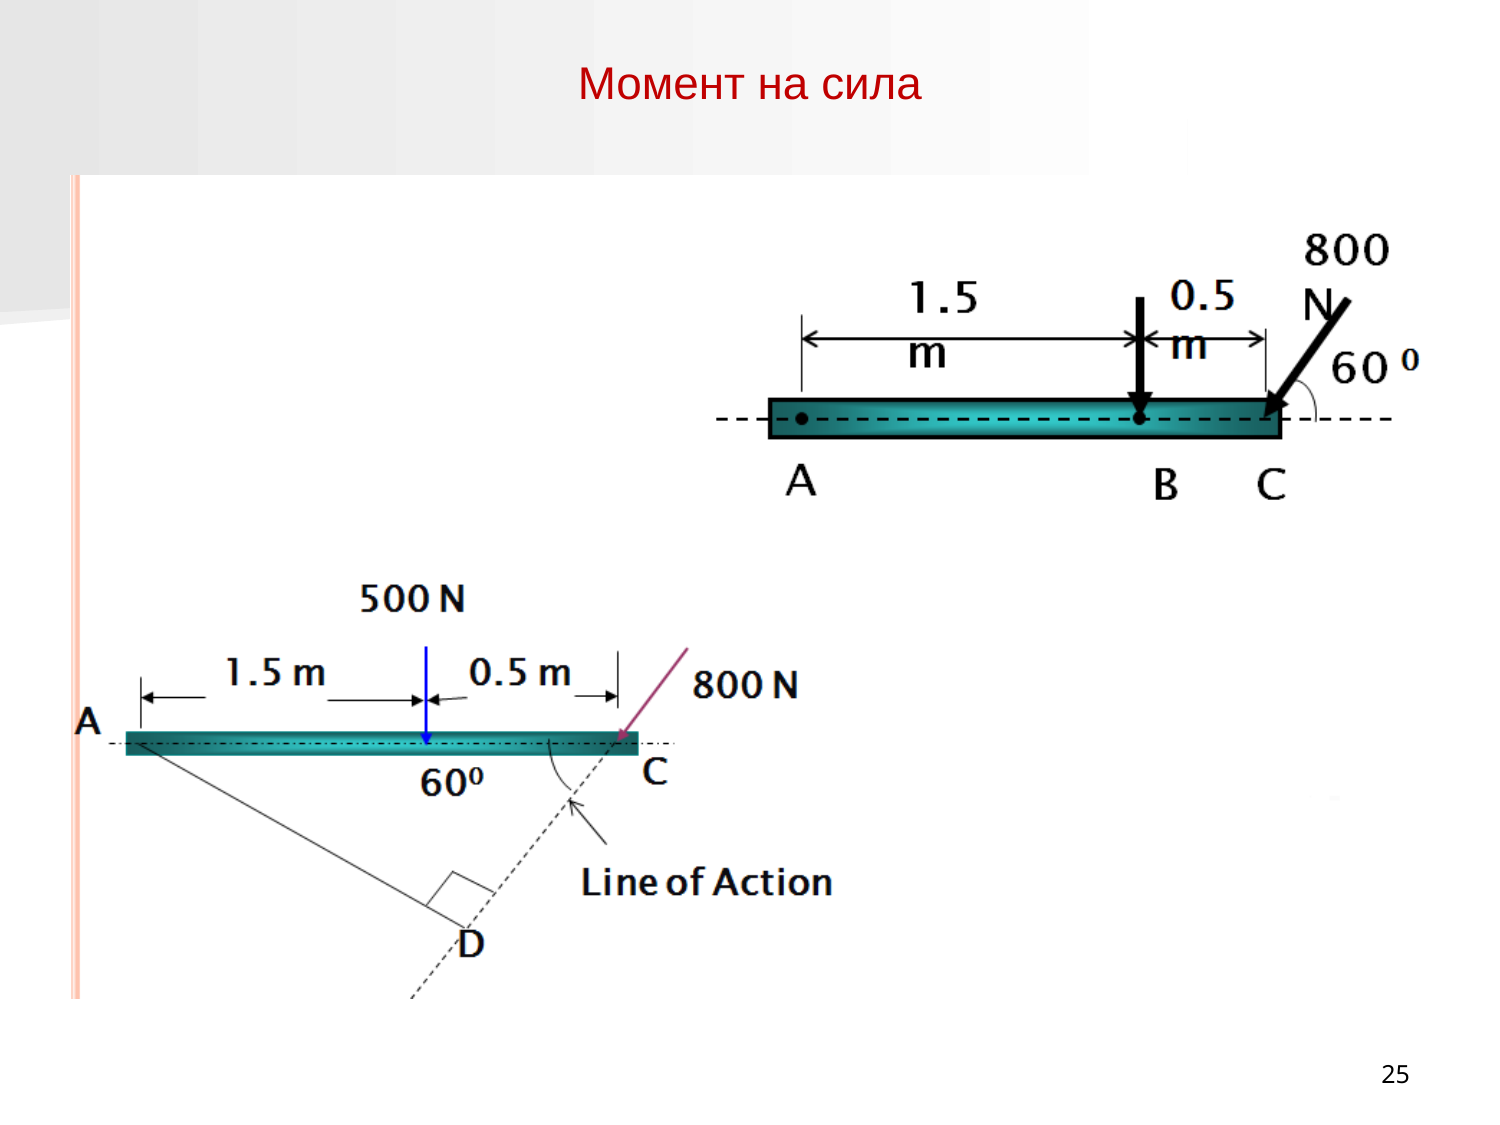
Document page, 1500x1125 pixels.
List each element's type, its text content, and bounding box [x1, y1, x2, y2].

picture [70, 175, 1452, 999]
slide_number 25 [1074, 1025, 1425, 1100]
title Момент на сила [75, 45, 1425, 118]
